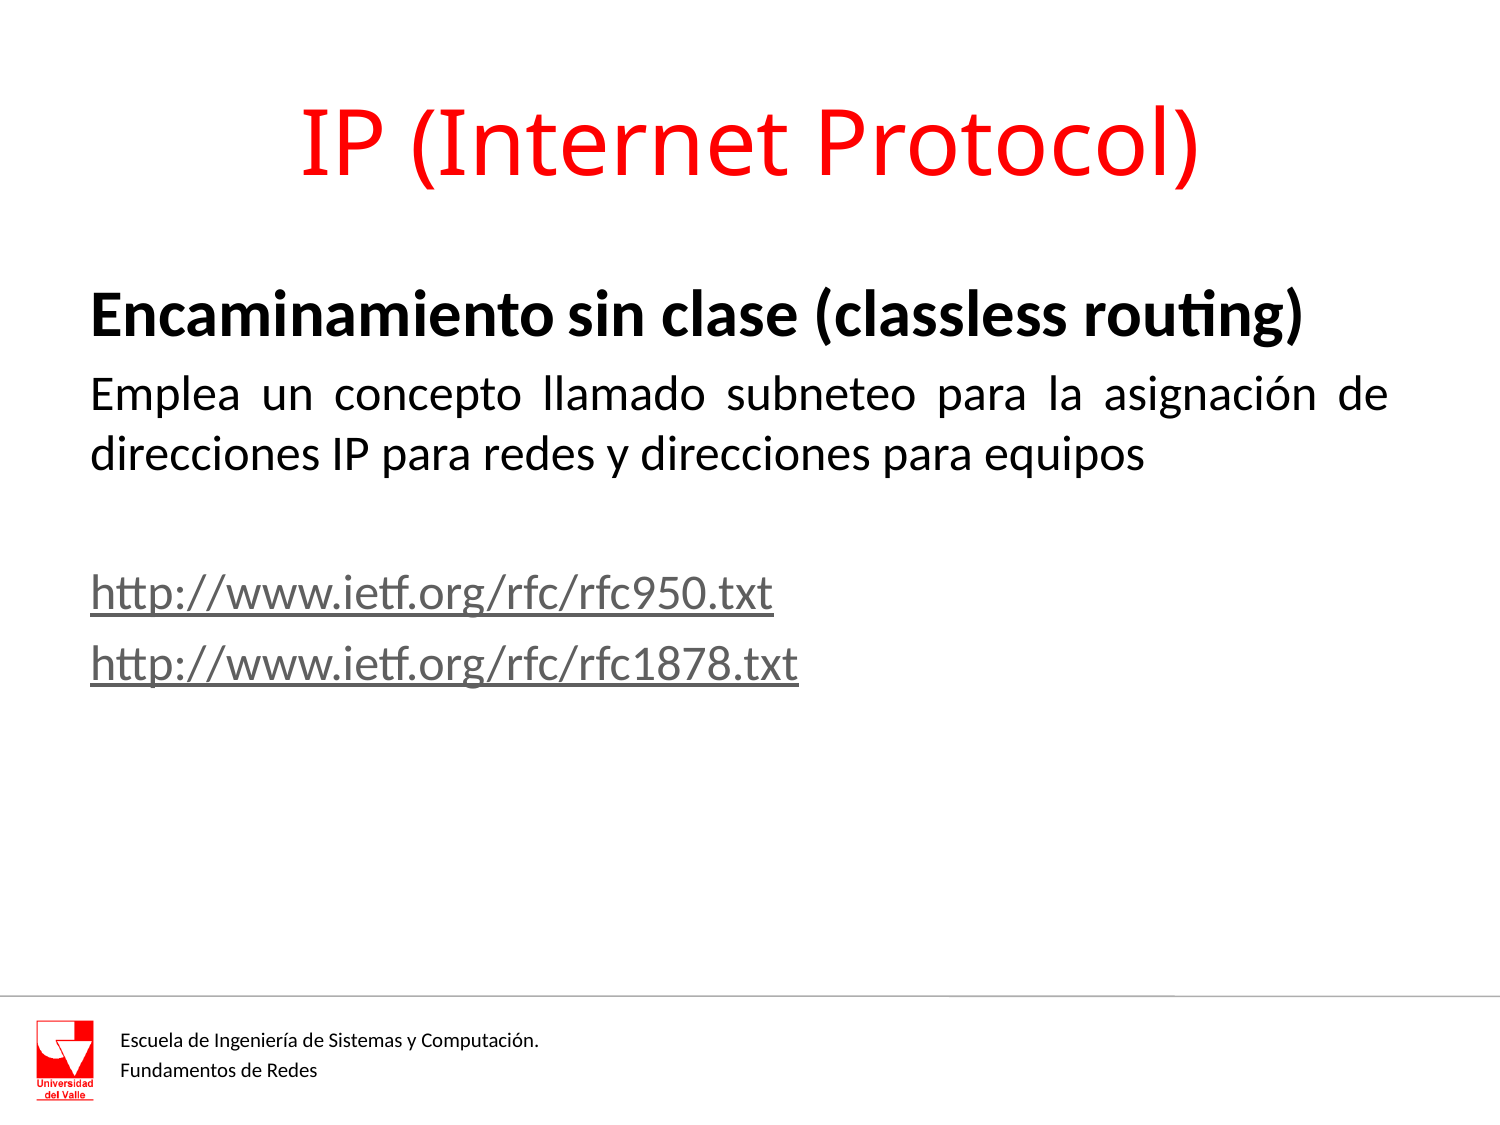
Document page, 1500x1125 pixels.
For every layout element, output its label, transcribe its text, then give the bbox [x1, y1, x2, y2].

list Encaminamiento sin clase (classless routing) Emplea un concepto llamado subneteo para la asignación de direcciones IP para redes y direcciones para equipos http://www.ietf.org/rfc/rfc950.txt http://www.ietf.org/rfc/rfc1878.txt [75, 262, 1425, 995]
picture [35, 1019, 94, 1101]
title IP (Internet Protocol) [75, 45, 1425, 233]
